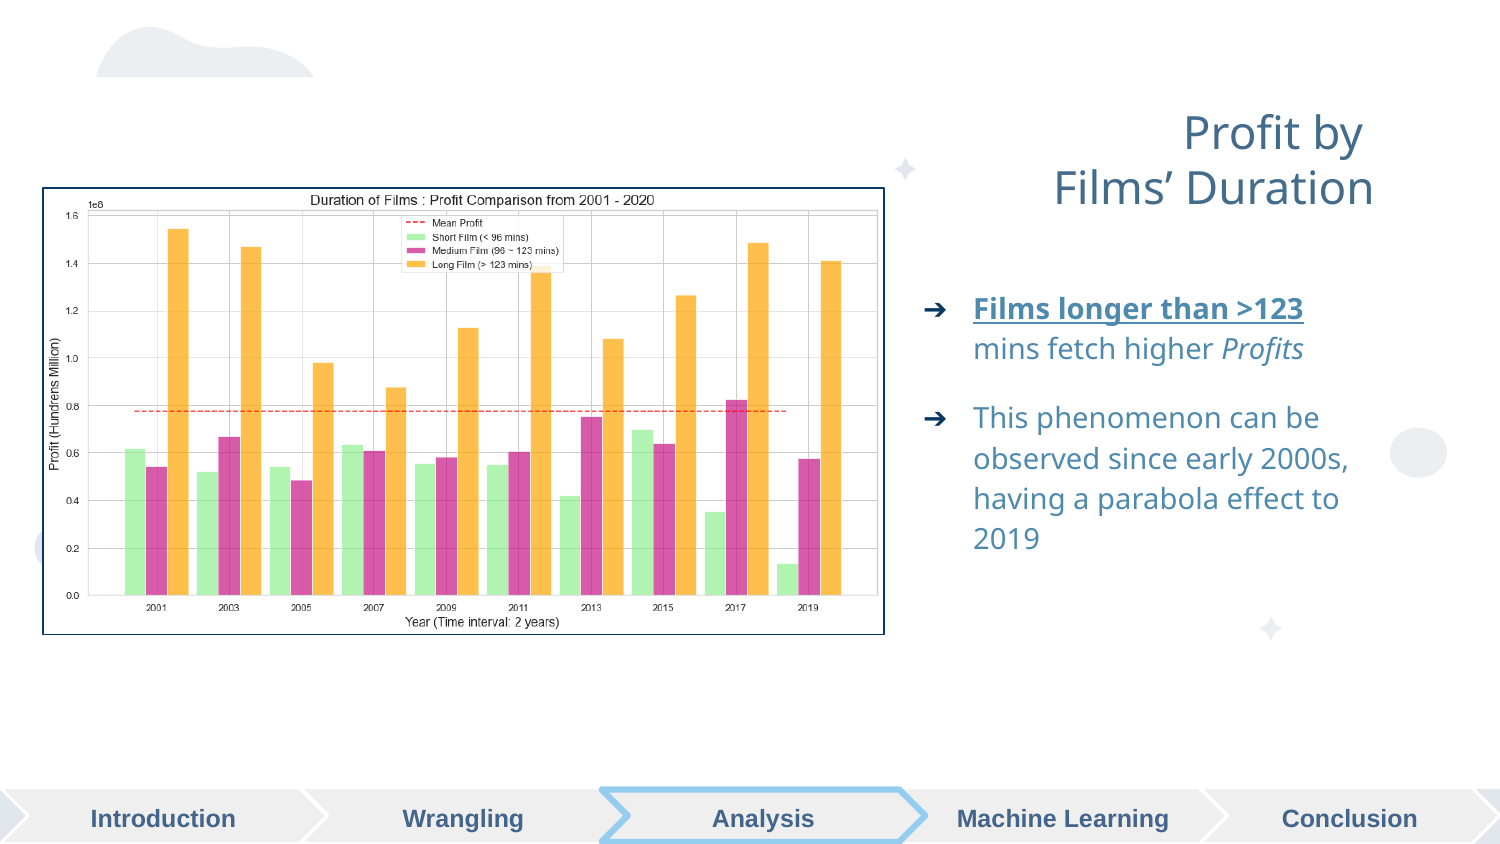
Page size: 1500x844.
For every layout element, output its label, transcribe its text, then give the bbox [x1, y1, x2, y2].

picture [43, 188, 884, 635]
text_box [0, 787, 1500, 844]
title Profit by Films’ Duration [883, 88, 1390, 270]
list Films longer than >123 mins fetch higher Profits This phenomenon can be observed since early 2000s, having a parabola effect to 2019 [883, 270, 1390, 774]
